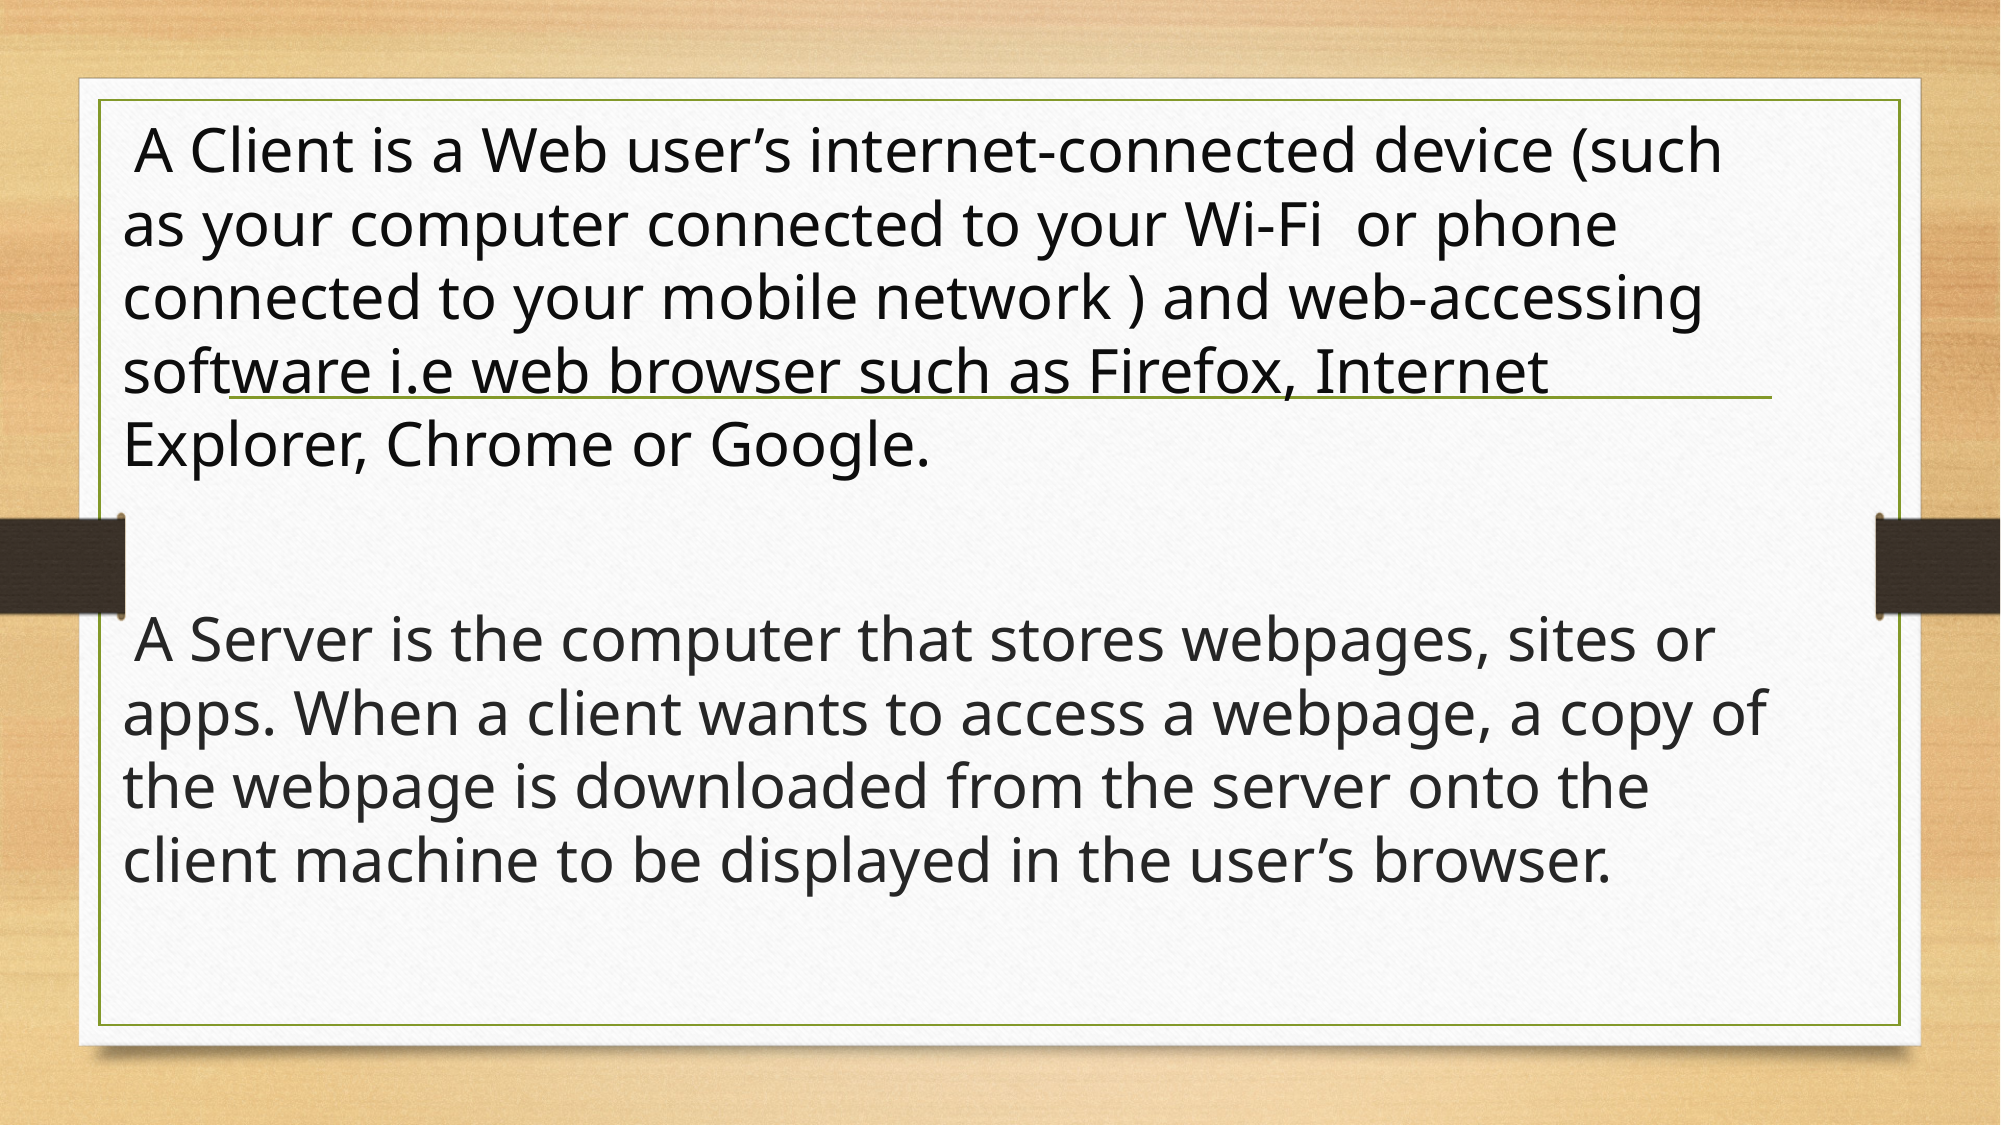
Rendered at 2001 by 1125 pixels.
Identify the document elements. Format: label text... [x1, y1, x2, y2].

picture [0, 0, 2001, 1125]
list A Client is a Web user’s internet-connected device (such as your computer connected to your Wi-Fi or phone connected to your mobile network ) and web-accessing software i.e web browser such as Firefox, Internet Explorer, Chrome or Google. A Server is the computer that stores webpages, sites or apps. When a client wants to access a webpage, a copy of the webpage is downloaded from the server onto the client machine to be displayed in the user’s browser. [107, 103, 1788, 964]
